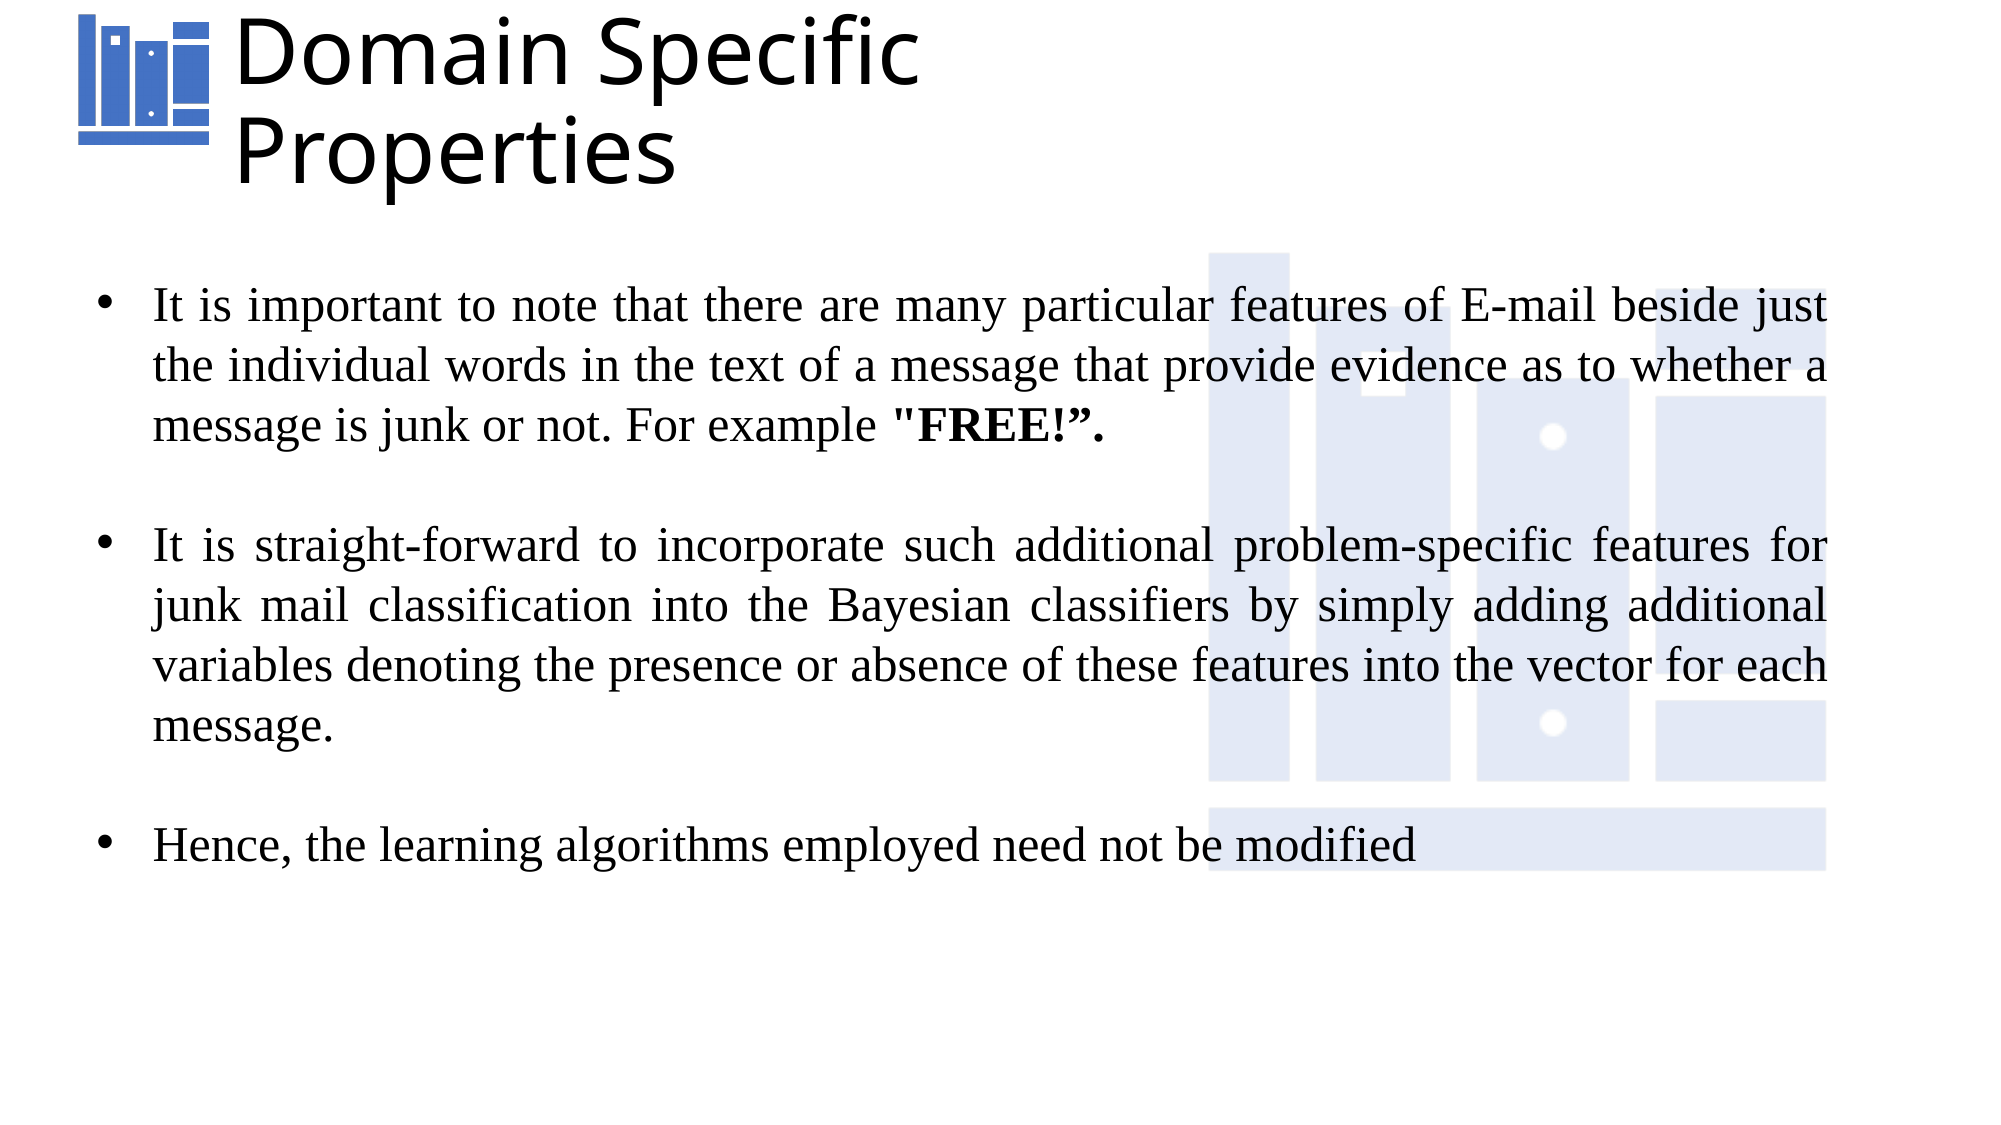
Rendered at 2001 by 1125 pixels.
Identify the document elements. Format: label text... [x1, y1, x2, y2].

picture [53, 0, 234, 170]
title Domain Specific Properties [217, 0, 1361, 219]
picture [1089, 133, 1947, 992]
text_box It is important to note that there are many particular features of E-mail beside just the individual words in the text of a message that provide evidence as to whether a message is junk or not. For example "FREE!”. It is straight-forward to incorporate such additional problem-specific features for junk mail classification into the Bayesian classifiers by simply adding additional variables denoting the presence or absence of these features into the vector for each message. Hence, the learning algorithms employed need not be modified [81, 264, 1845, 1059]
